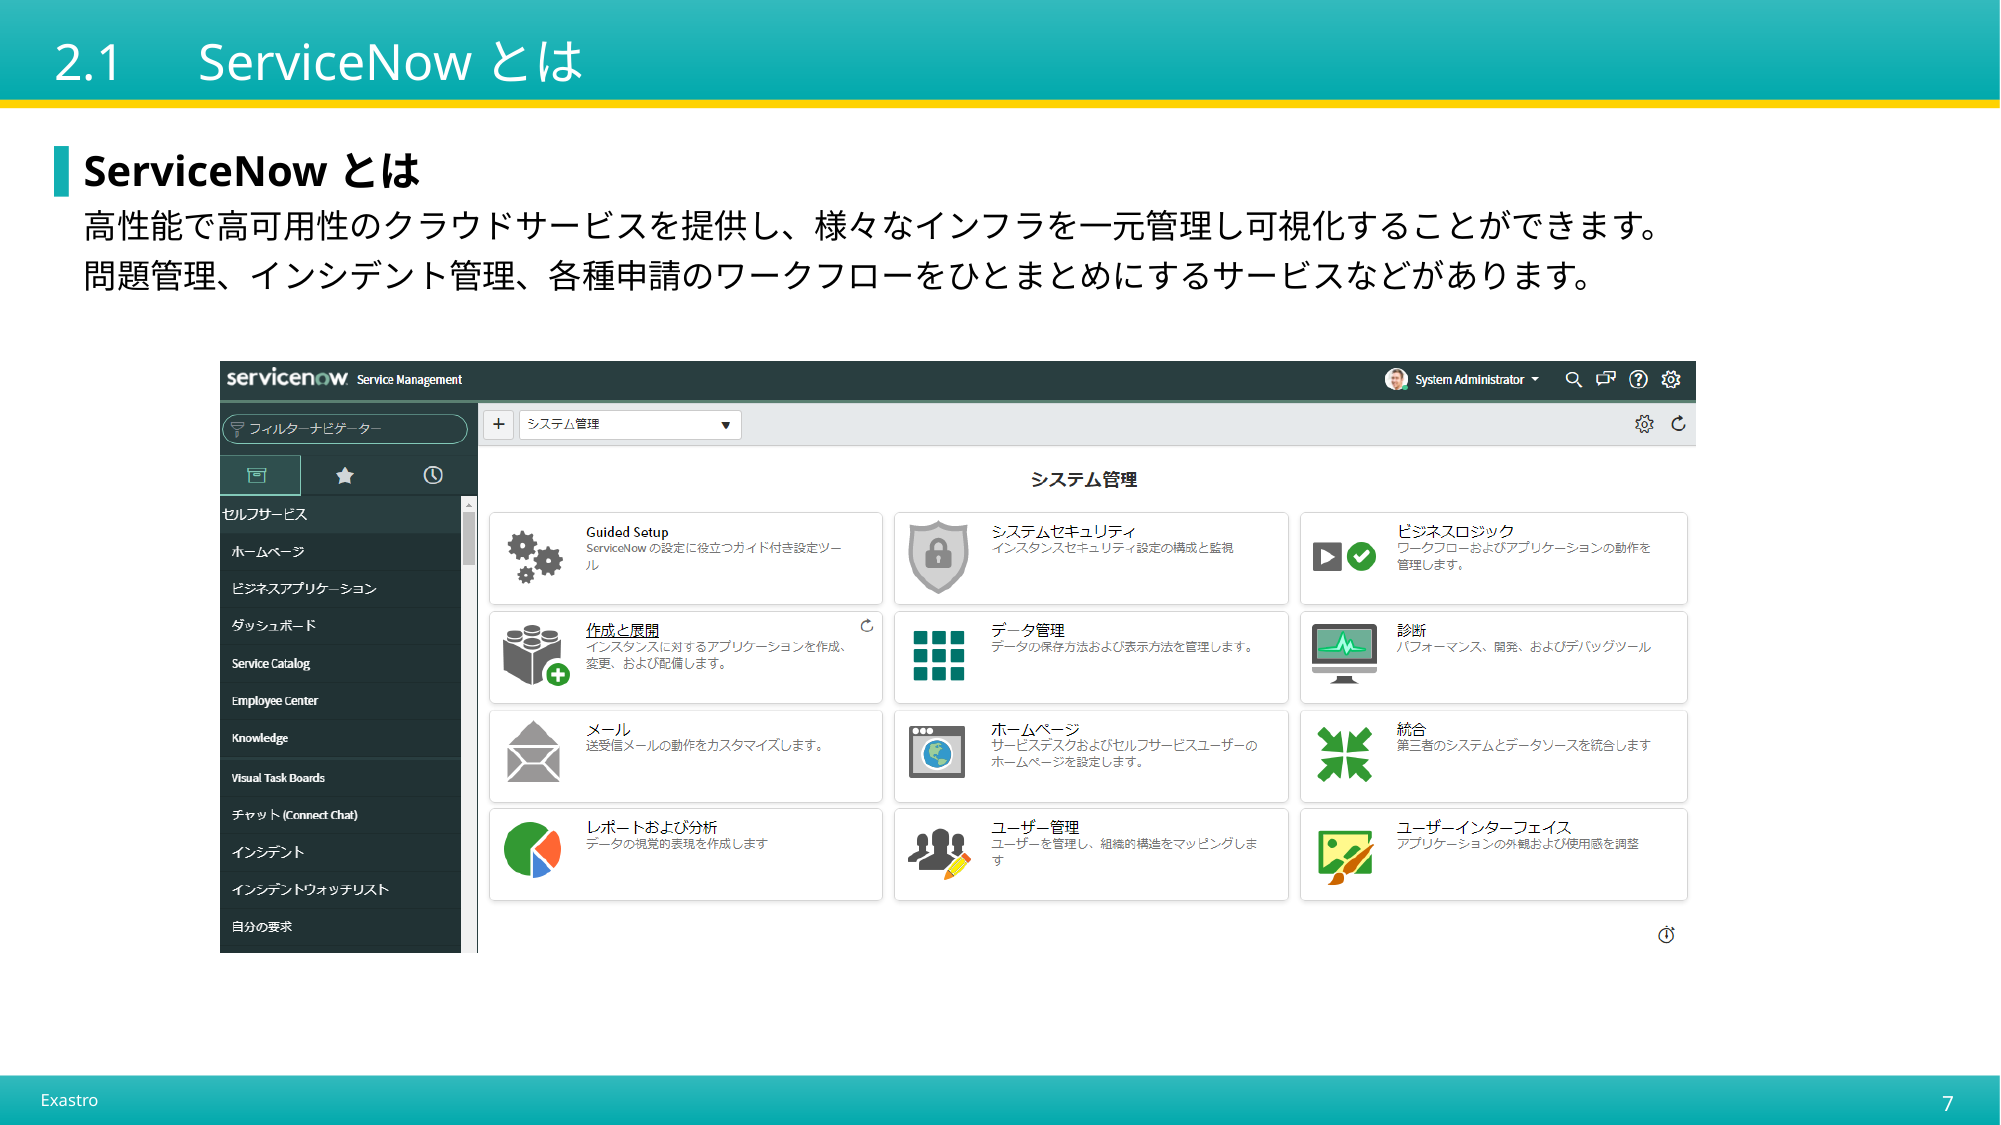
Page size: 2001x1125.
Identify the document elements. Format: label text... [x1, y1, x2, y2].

list ServiceNowとは 高性能で高可用性のクラウドサービスを提供し、様々なインフラを一元管理し可視化することができます。 問題管理、インシデント管理、各種申請のワークフローをひとまとめにするサービスなどがあります。 [39, 137, 1961, 1059]
picture [0, 0, 2000, 1125]
title 2.1 ServiceNowとは [39, 18, 1961, 96]
